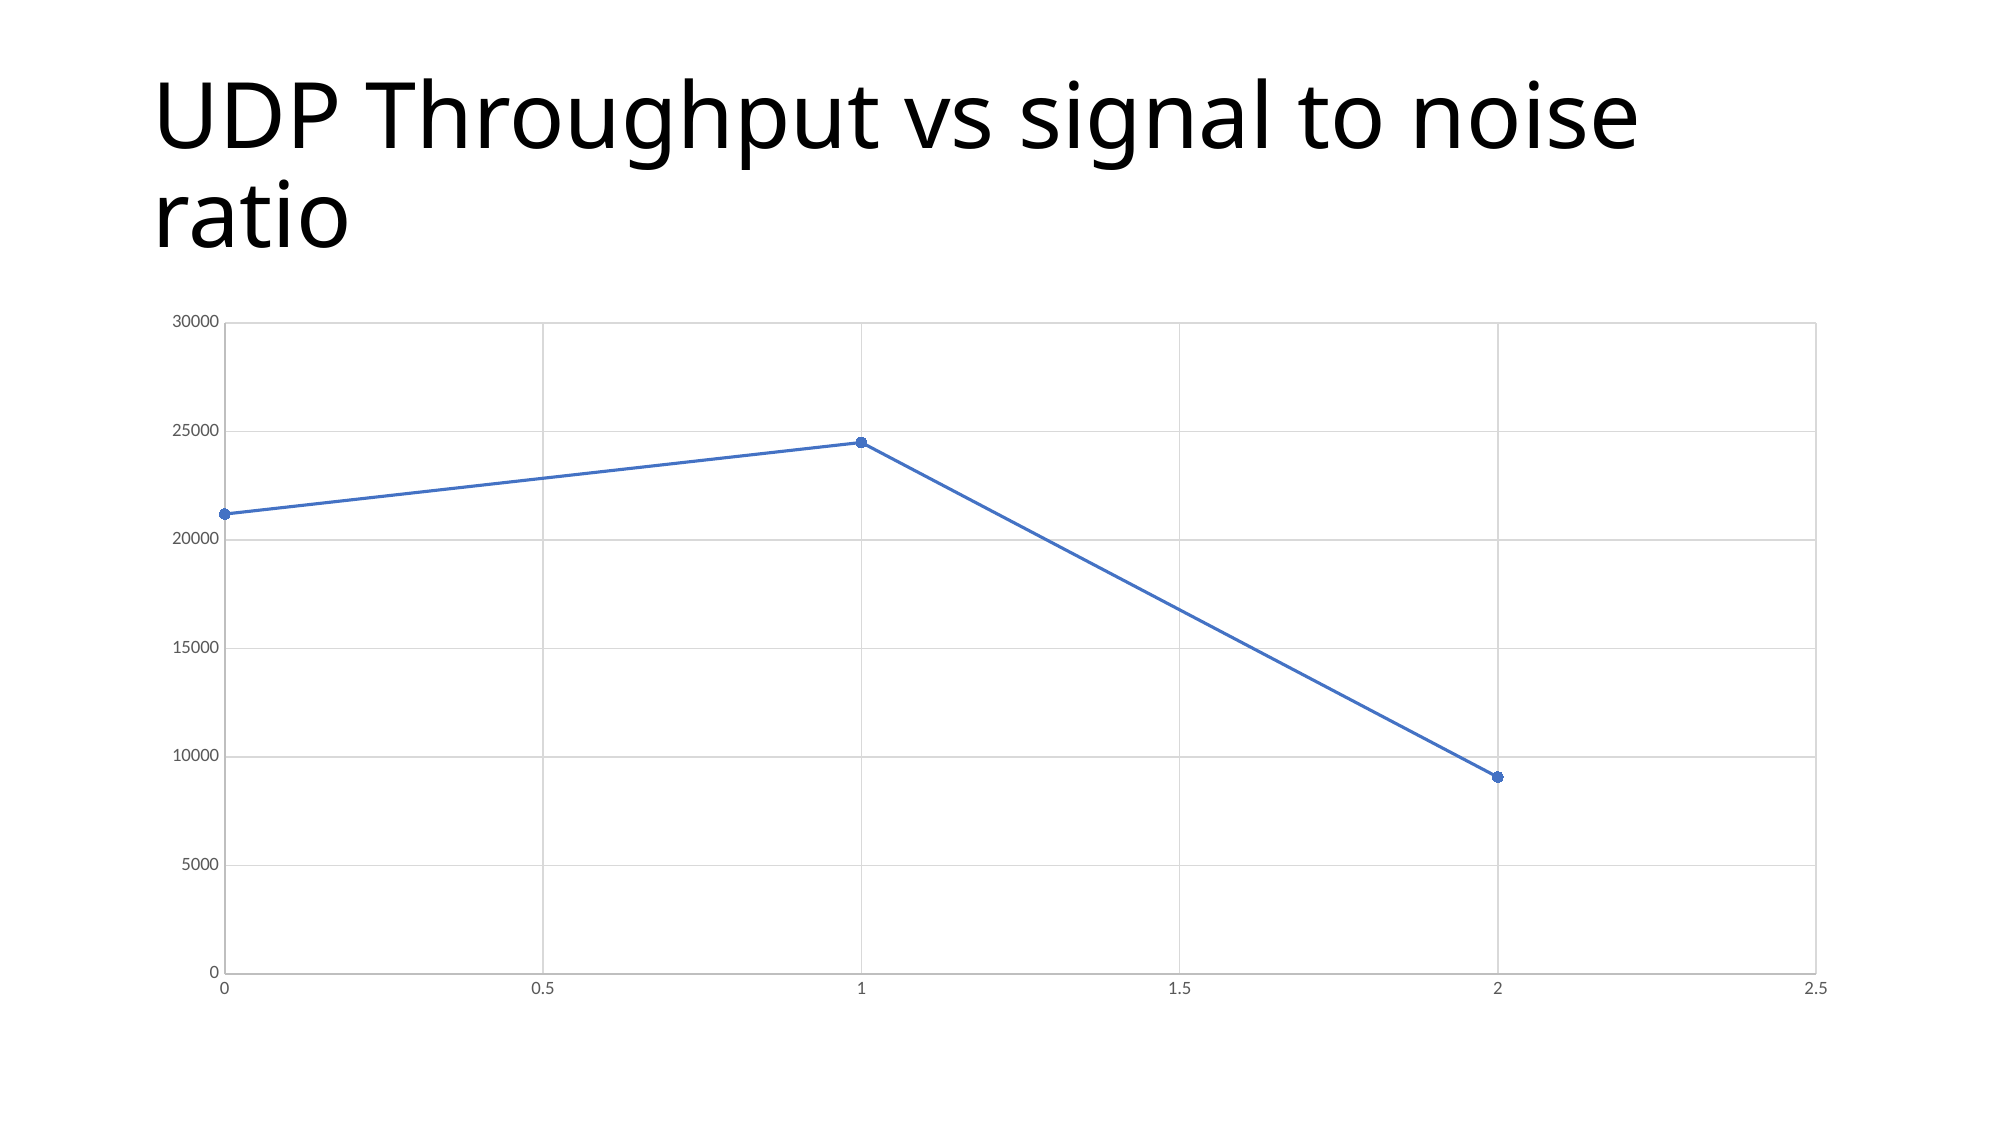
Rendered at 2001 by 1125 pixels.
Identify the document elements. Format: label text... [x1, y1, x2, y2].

title UDP Throughput vs signal to noise ratio [137, 59, 1863, 278]
chart [137, 299, 1863, 1014]
